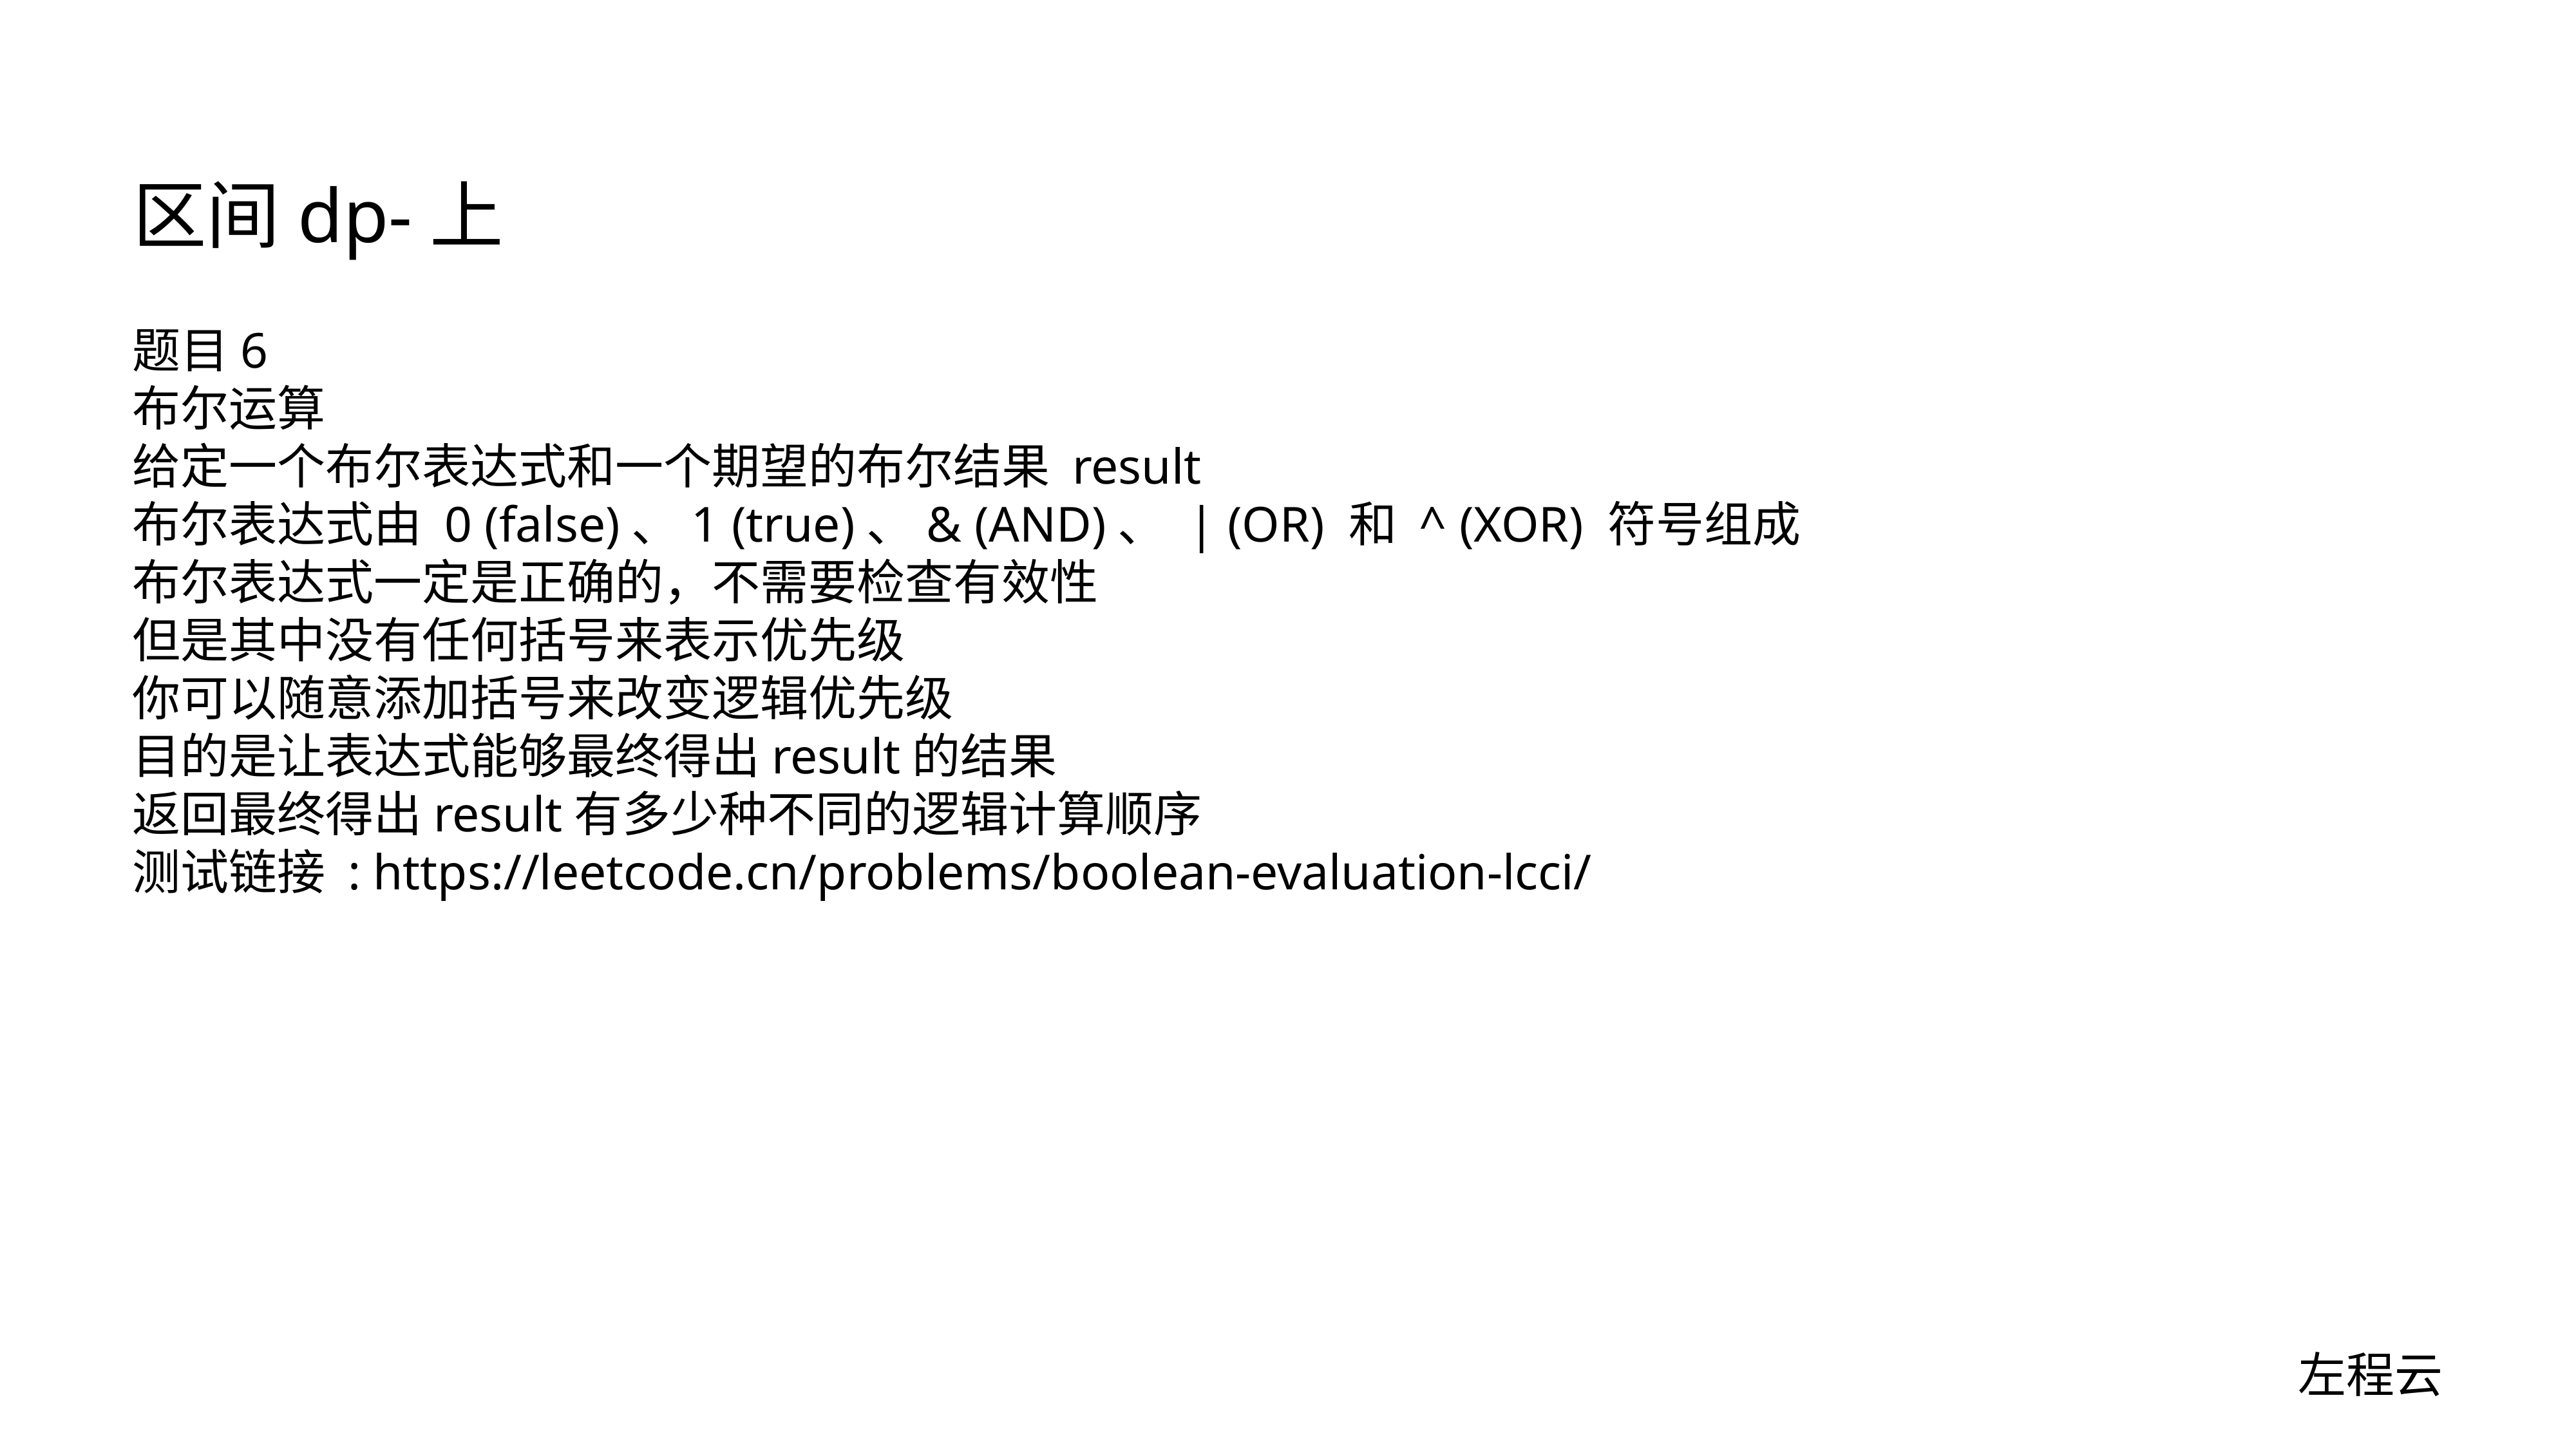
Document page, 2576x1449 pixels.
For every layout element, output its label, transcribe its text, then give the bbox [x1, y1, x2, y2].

text_box 题目6 布尔运算 给定一个布尔表达式和一个期望的布尔结果 result 布尔表达式由 0 (false)、1 (true)、& (AND)、 | (OR) 和 ^ (XOR) 符号组成 布尔表达式一定是正确的，不需要检查有效性 但是其中没有任何括号来表示优先级 你可以随意添加括号来改变逻辑优先级 目的是让表达式能够最终得出result的结果 返回最终得出result有多少种不同的逻辑计算顺序 测试链接 : https://leetcode.cn/problems/boolean-evaluation-lcci/ [127, 314, 2449, 1304]
title 区间dp-上 [127, 48, 2449, 263]
text_box 左程云 [127, 1339, 2449, 1408]
